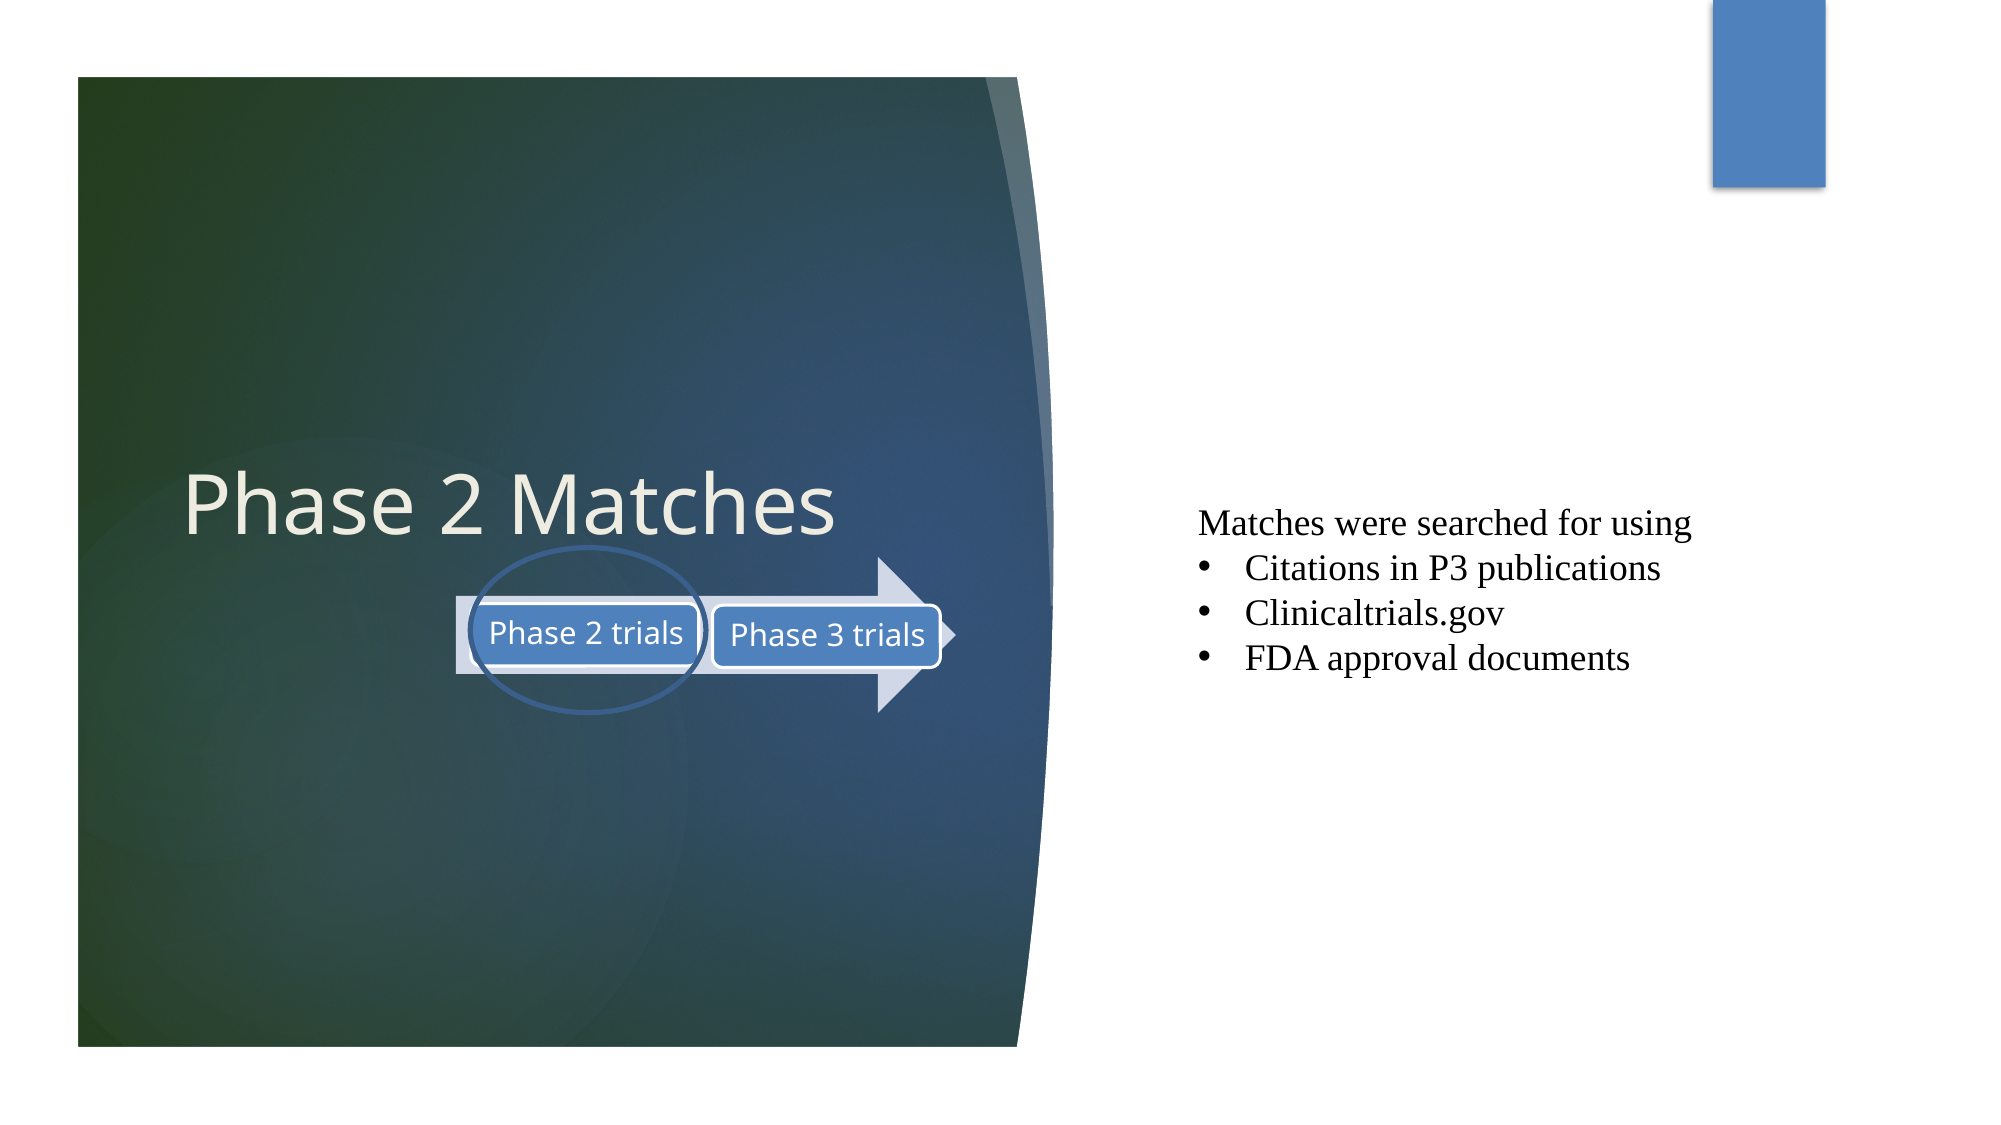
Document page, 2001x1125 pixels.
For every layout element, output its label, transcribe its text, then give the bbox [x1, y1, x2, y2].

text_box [411, 556, 1001, 713]
text_box [537, 546, 639, 554]
title Phase 2 Matches [166, 439, 942, 563]
text_box Matches were searched for using Citations in P3 publications Clinicaltrials.gov FDA approval documents [1183, 490, 1772, 731]
